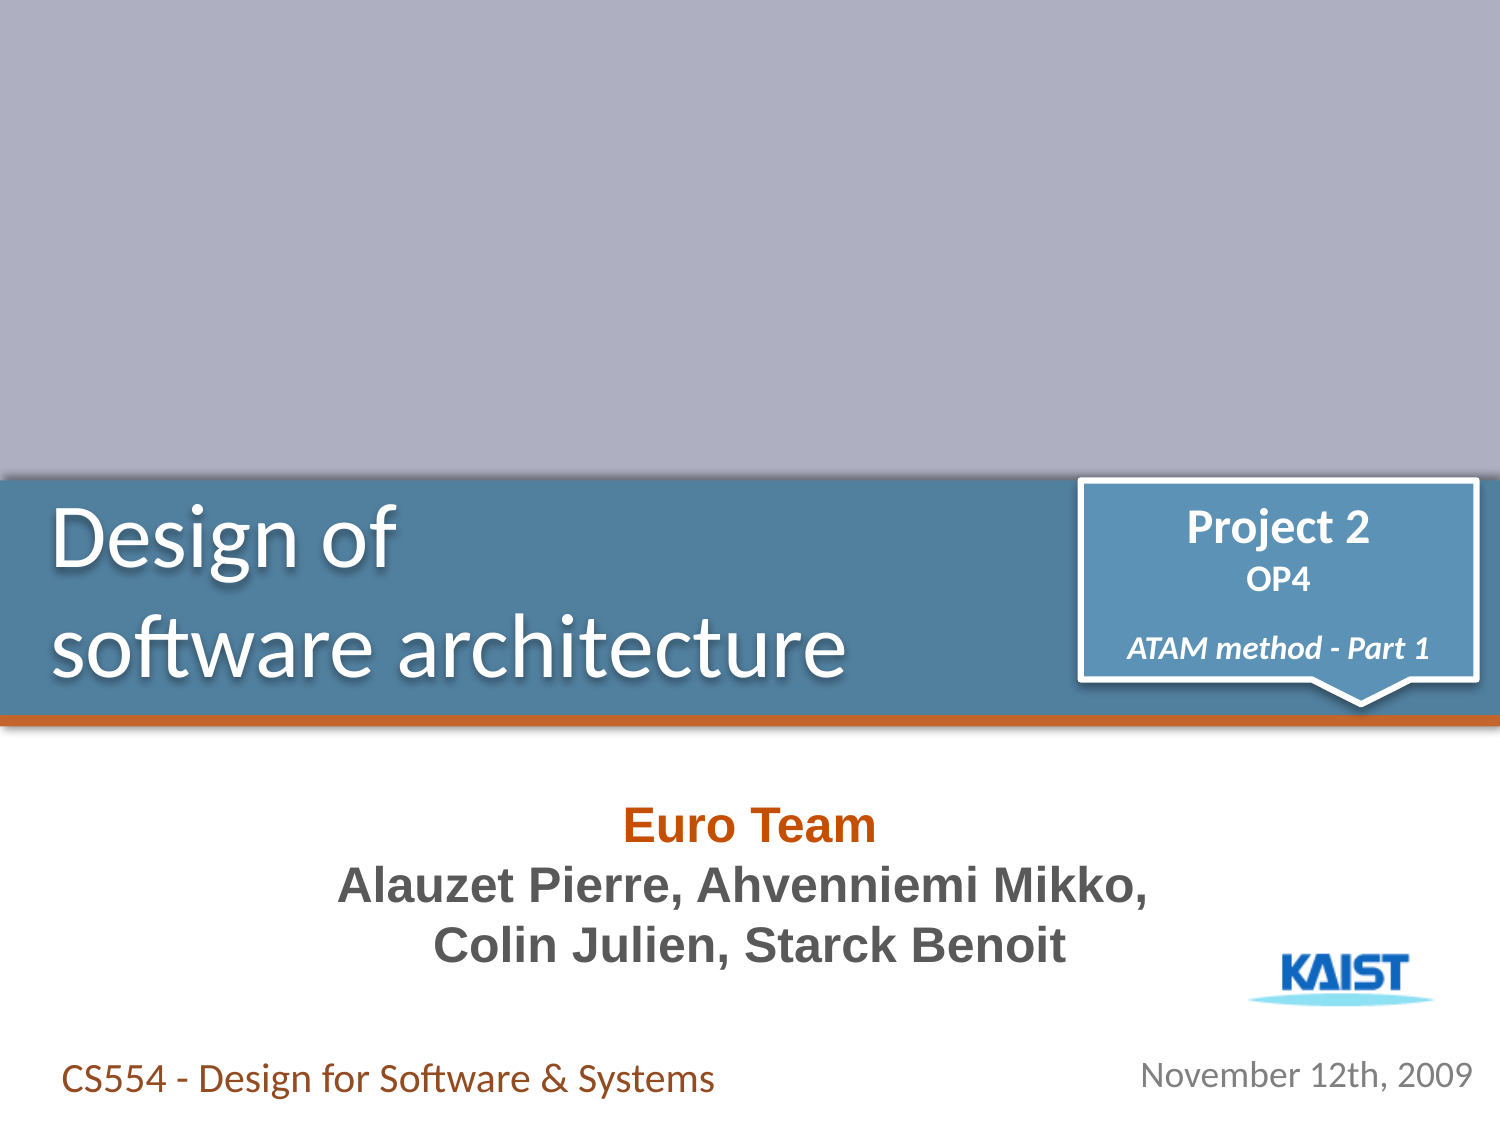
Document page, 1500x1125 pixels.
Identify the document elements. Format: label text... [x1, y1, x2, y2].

text_box Project 2 OP4 ATAM method - Part 1 [1077, 477, 1480, 708]
subtitle Euro Team Alauzet Pierre, Ahvenniemi Mikko, Colin Julien, Starck Benoit [35, 785, 1465, 1055]
title Design of software architecture [35, 468, 1451, 739]
picture [1218, 913, 1454, 1027]
list CS554 - Design for Software & Systems [46, 1042, 914, 1125]
